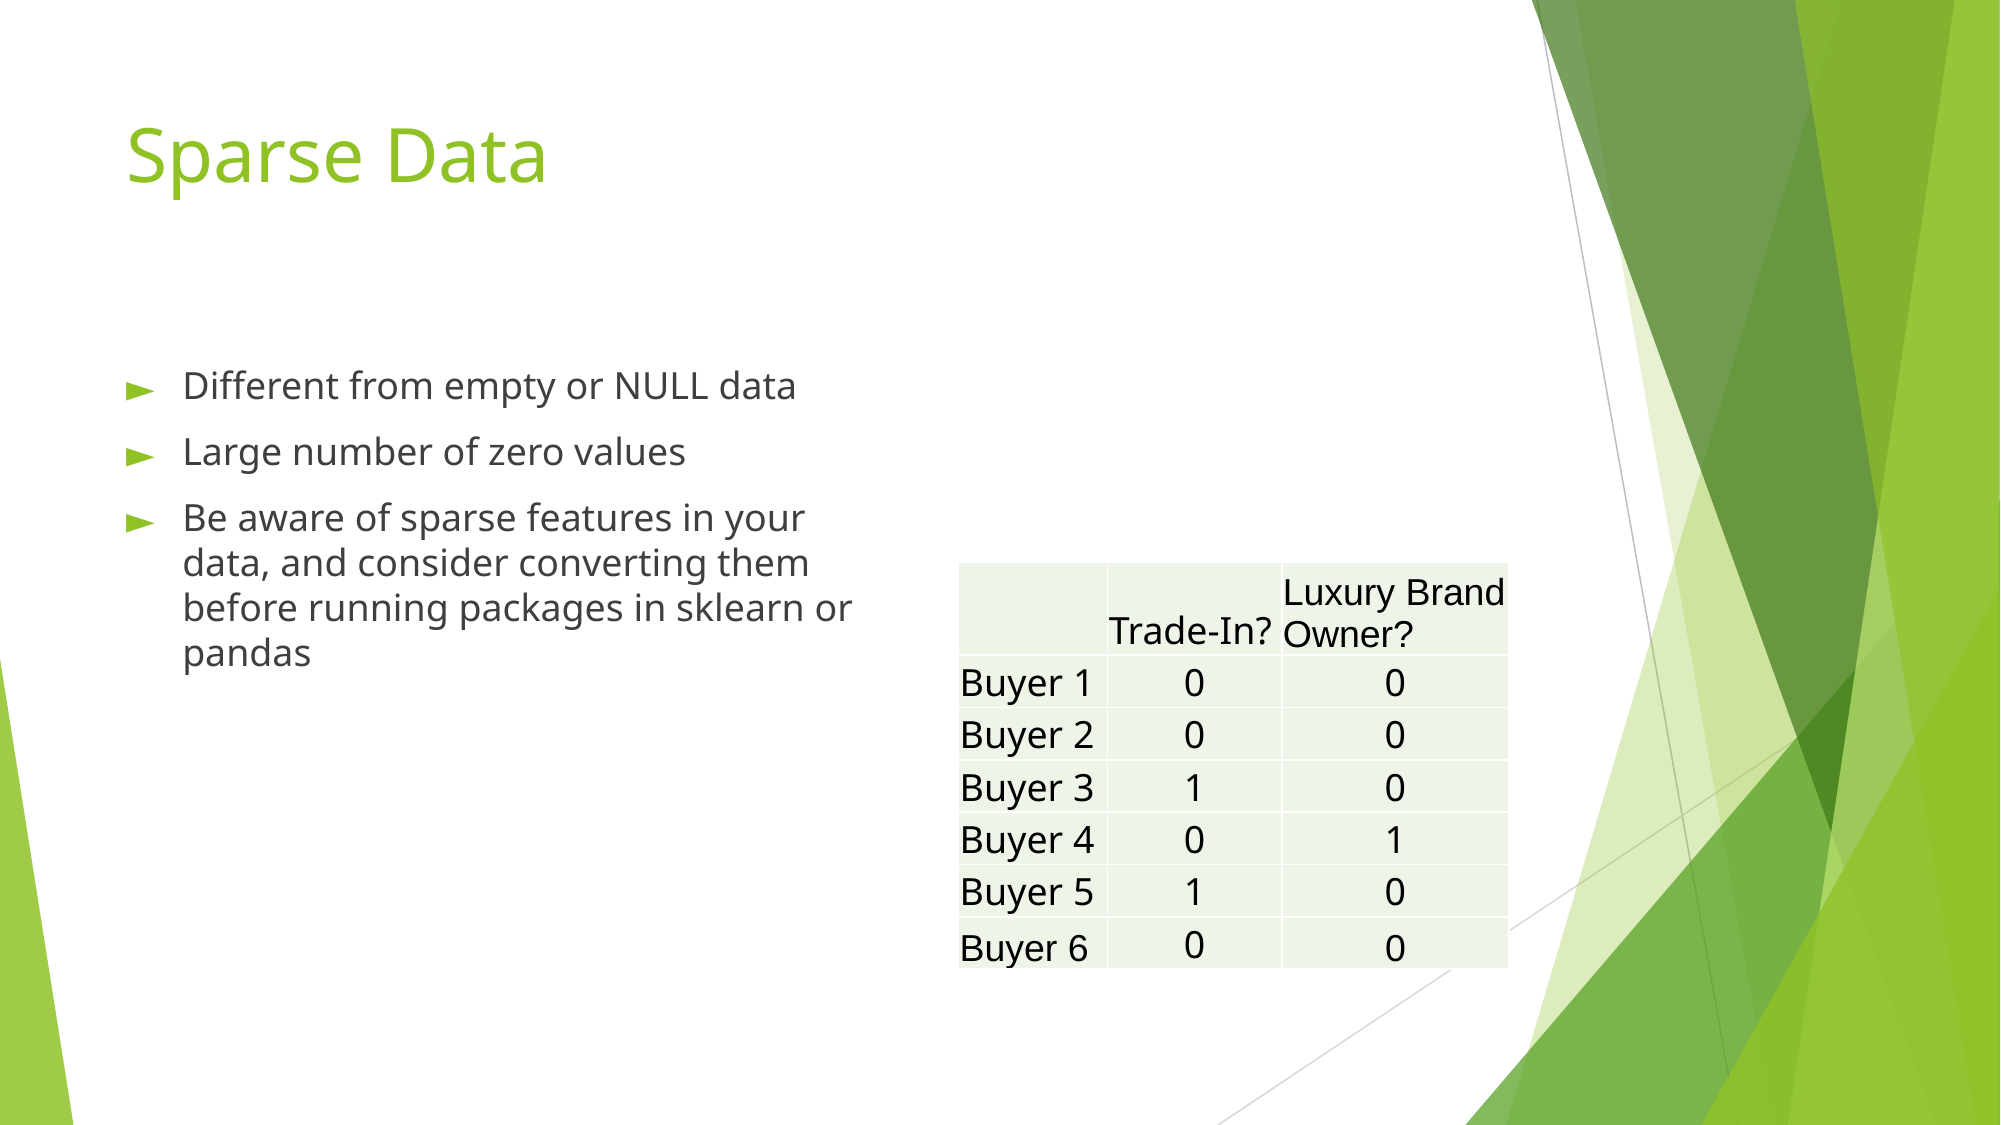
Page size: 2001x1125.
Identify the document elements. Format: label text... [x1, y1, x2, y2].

table_cell Buyer 1 [959, 656, 1107, 707]
table_cell Buyer 4 [959, 813, 1107, 864]
table_cell Buyer 3 [959, 761, 1107, 811]
list Different from empty or NULL data Large number of zero values Be aware of sparse features in your data, and consider converting them before running packages in sklearn or pandas [111, 354, 904, 992]
table_cell 1 [1108, 761, 1281, 811]
table_cell Buyer 5 [959, 865, 1107, 916]
table_header Luxury Brand Owner? [1283, 563, 1508, 654]
table_cell 0 [1108, 918, 1281, 968]
table_cell 0 [1108, 813, 1281, 864]
table_cell 0 [1283, 918, 1508, 968]
table_cell 1 [1108, 865, 1281, 916]
table_cell 0 [1283, 761, 1508, 811]
table_header [959, 563, 1107, 654]
table_header Trade-In? [1108, 563, 1281, 654]
table_cell 1 [1283, 813, 1508, 864]
table_cell 0 [1283, 656, 1508, 707]
table_cell 0 [1108, 656, 1281, 707]
table_cell Buyer 2 [959, 708, 1107, 759]
table_cell 0 [1283, 708, 1508, 759]
title Sparse Data [111, 99, 1522, 317]
table_cell 0 [1283, 865, 1508, 916]
table_cell 0 [1108, 708, 1281, 759]
table_cell Buyer 6 [959, 918, 1107, 968]
